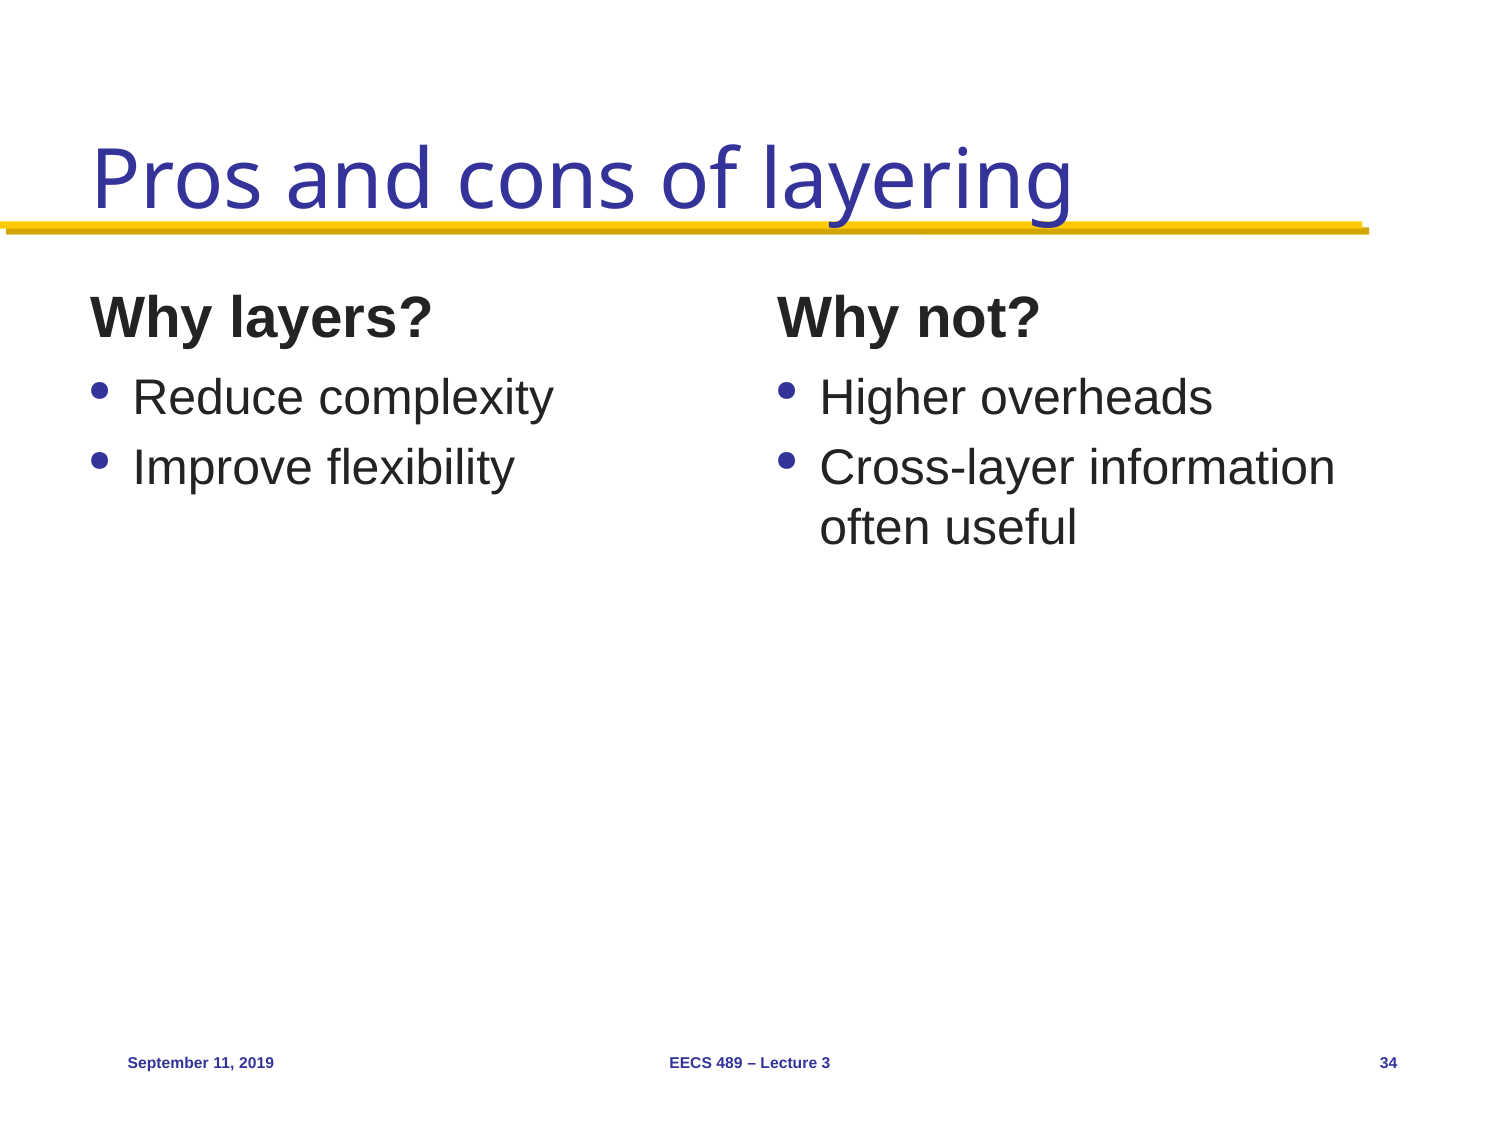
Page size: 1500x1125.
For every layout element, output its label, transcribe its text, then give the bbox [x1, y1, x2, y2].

footer EECS 489 – Lecture 3 [512, 1024, 988, 1101]
list Higher overheads Cross-layer information often useful [761, 356, 1425, 1005]
list Why layers? [75, 251, 738, 356]
title Pros and cons of layering [74, 44, 1426, 233]
slide_number 34 [1312, 1024, 1413, 1101]
list Reduce complexity Improve flexibility [75, 356, 738, 1005]
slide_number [112, 1024, 426, 1101]
list Why not? [761, 251, 1425, 356]
